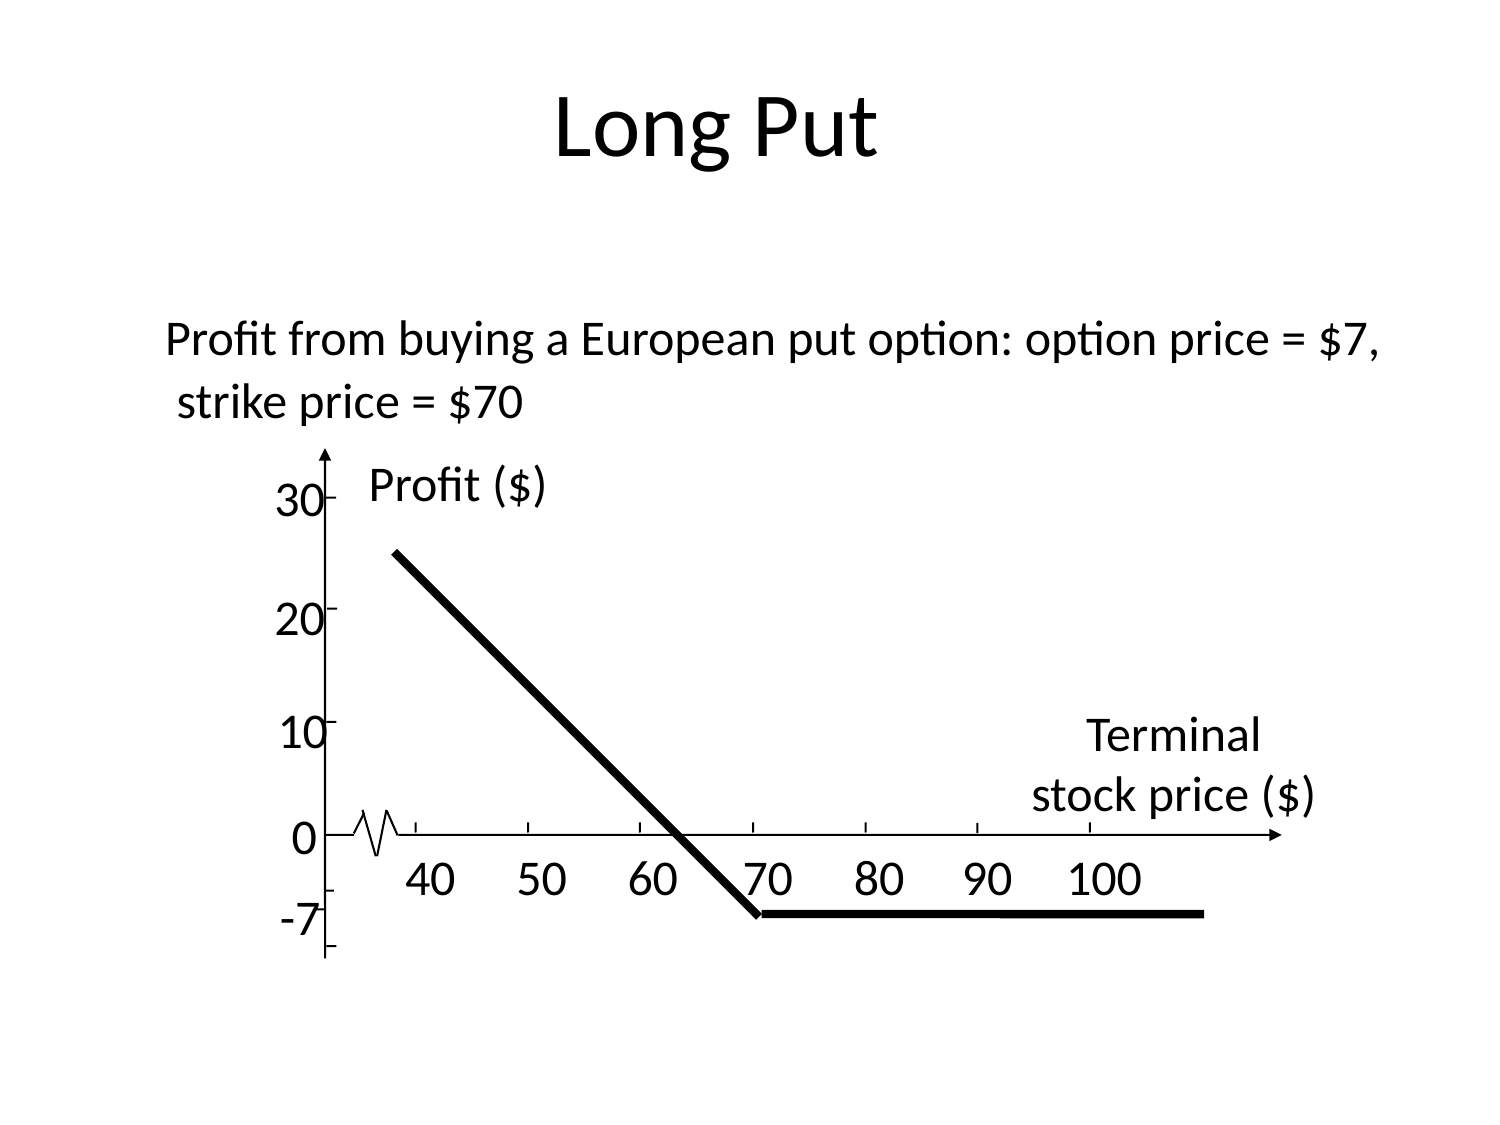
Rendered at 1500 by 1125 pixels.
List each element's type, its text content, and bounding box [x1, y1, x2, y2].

title Long Put [75, 50, 1400, 300]
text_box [256, 444, 1347, 959]
list Profit from buying a European put option: option price = $7, strike price = $70 [105, 281, 1440, 957]
